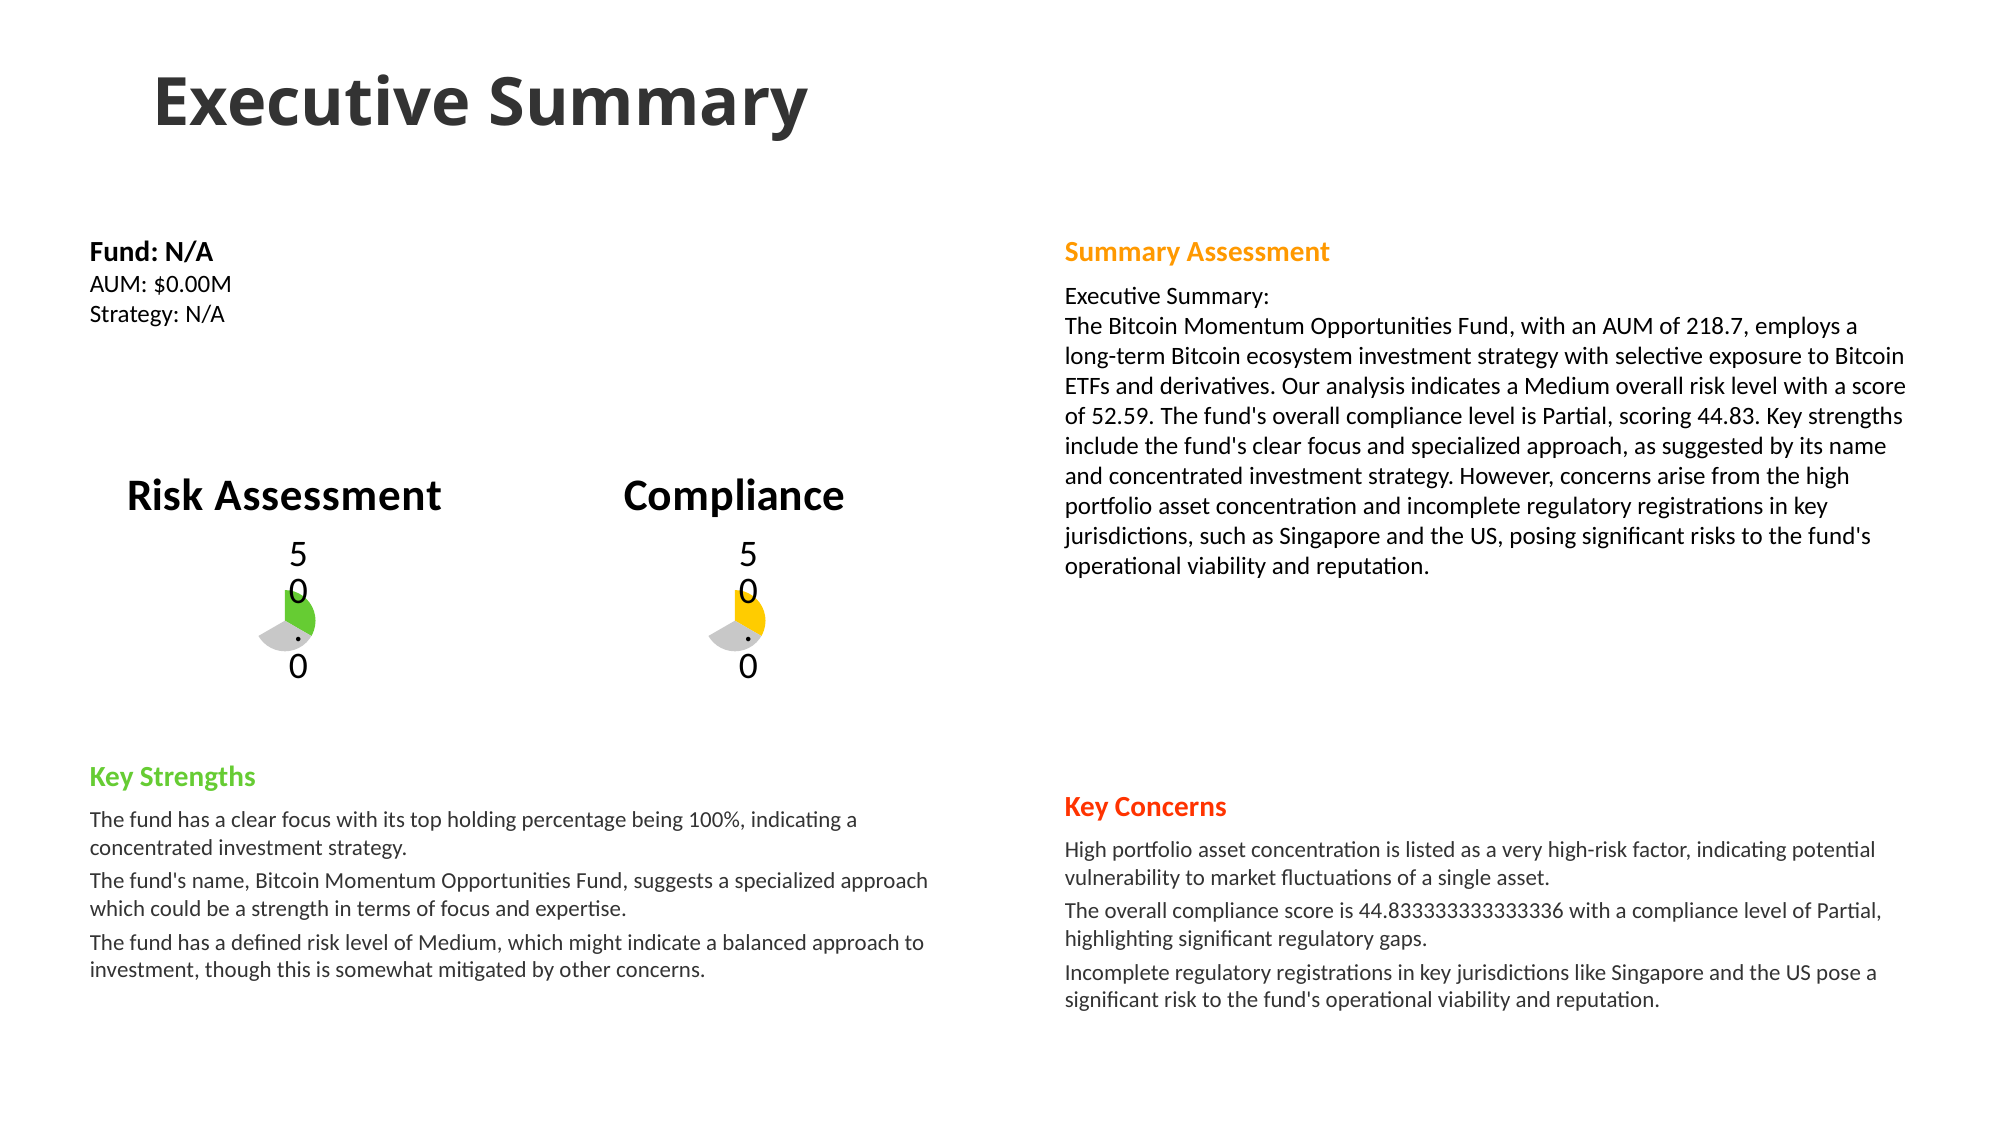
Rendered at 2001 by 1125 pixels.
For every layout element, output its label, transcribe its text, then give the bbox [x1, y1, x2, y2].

title Executive Summary [137, 59, 1262, 152]
text_box Summary Assessment Executive Summary: The Bitcoin Momentum Opportunities Fund, with an AUM of 218.7, employs a long-term Bitcoin ecosystem investment strategy with selective exposure to Bitcoin ETFs and derivatives. Our analysis indicates a Medium overall risk level with a score of 52.59. The fund's overall compliance level is Partial, scoring 44.83. Key strengths include the fund's clear focus and specialized approach, as suggested by its name and concentrated investment strategy. However, concerns arise from the high portfolio asset concentration and incomplete regulatory registrations in key jurisdictions, such as Singapore and the US, posing significant risks to the fund's operational viability and reputation. [1050, 195, 1925, 587]
text_box Fund: N/A AUM: $0.00M Strategy: N/A [74, 195, 975, 335]
chart [74, 449, 495, 690]
text_box Key Strengths The fund has a clear focus with its top holding percentage being 100%, indicating a concentrated investment strategy. The fund's name, Bitcoin Momentum Opportunities Fund, suggests a specialized approach which could be a strength in terms of focus and expertise. The fund has a defined risk level of Medium, which might indicate a balanced approach to investment, though this is somewhat mitigated by other concerns. [74, 720, 975, 990]
chart [524, 449, 945, 690]
text_box Key Concerns High portfolio asset concentration is listed as a very high-risk factor, indicating potential vulnerability to market fluctuations of a single asset. The overall compliance score is 44.833333333333336 with a compliance level of Partial, highlighting significant regulatory gaps. Incomplete regulatory registrations in key jurisdictions like Singapore and the US pose a significant risk to the fund's operational viability and reputation. [1050, 750, 1925, 1020]
